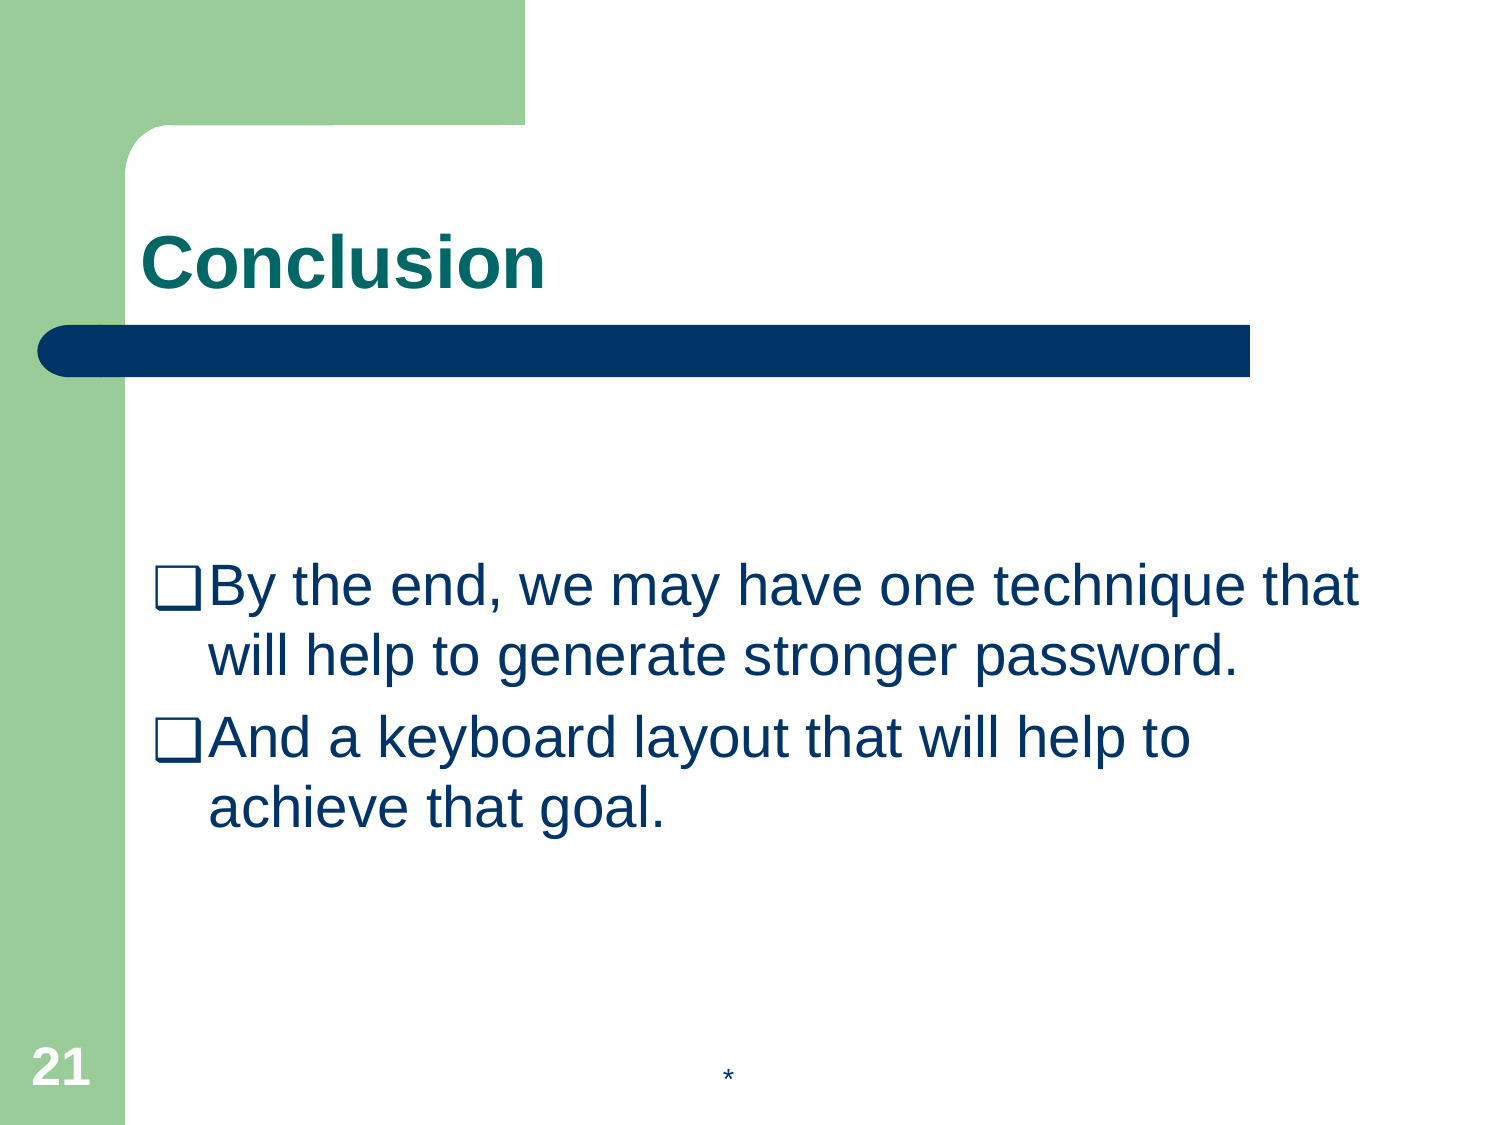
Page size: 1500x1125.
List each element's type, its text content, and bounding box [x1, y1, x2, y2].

text_box * [399, 1025, 750, 1103]
list By the end, we may have one technique that will help to generate stronger password. And a keyboard layout that will help to achieve that goal. [137, 387, 1400, 999]
text_box ‹#› [13, 1023, 111, 1105]
title Conclusion [125, 125, 1425, 313]
